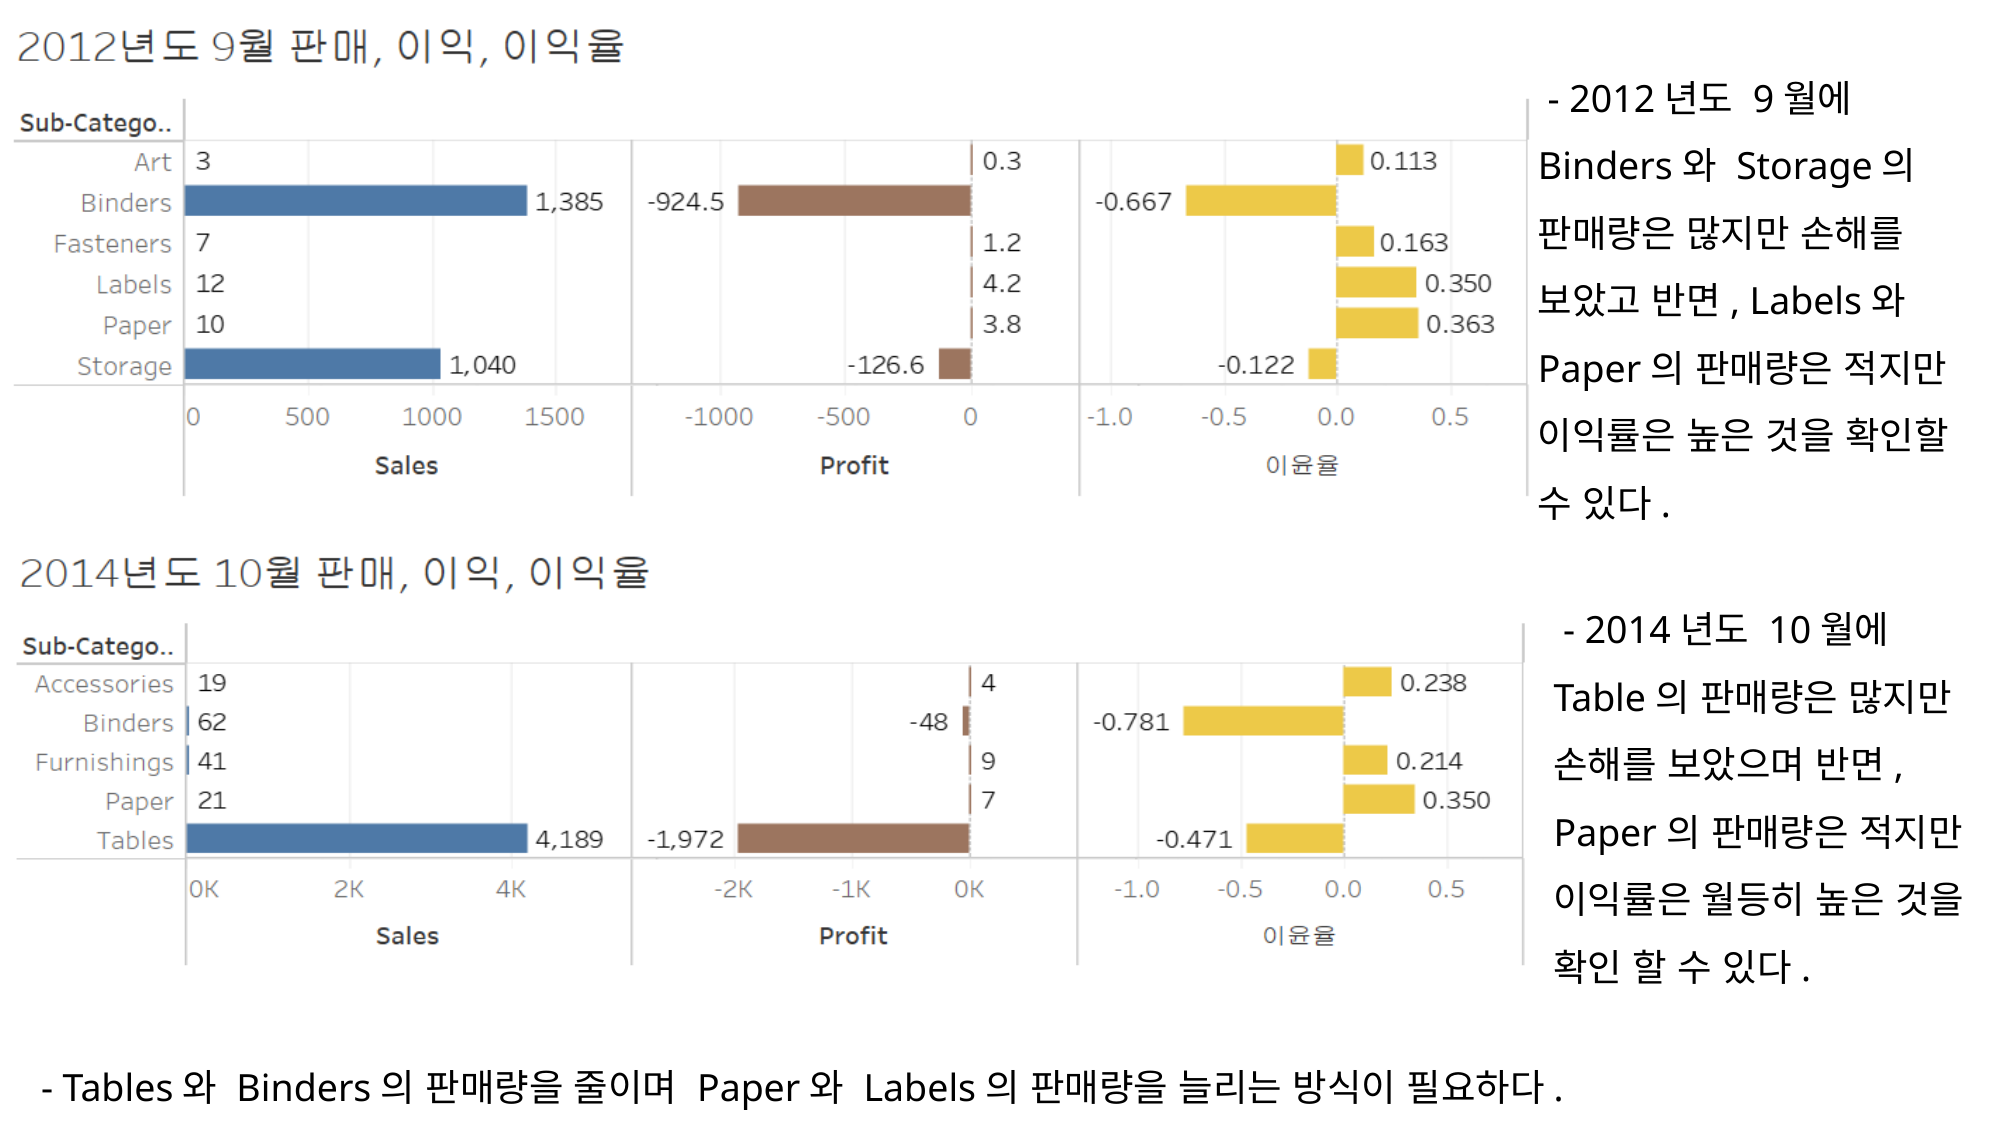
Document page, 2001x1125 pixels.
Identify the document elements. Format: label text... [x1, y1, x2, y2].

text_box - 2014년도 10월에 Table의 판매량은 많지만 손해를 보았으며 반면, Paper의 판매량은 적지만 이익률은 월등히 높은 것을 확인 할 수 있다. [1539, 576, 2000, 997]
text_box - 2012년도 9월에 Binders와 Storage의 판매량은 많지만 손해를 보았고 반면, Labels와 Paper의 판매량은 적지만 이익률은 높은 것을 확인할 수 있다. [1539, 44, 1981, 576]
text_box - Tables와 Binders의 판매량을 줄이며 Paper와 Labels의 판매량을 늘리는 방식이 필요하다. [26, 1034, 1646, 1117]
picture [0, 12, 1539, 1041]
